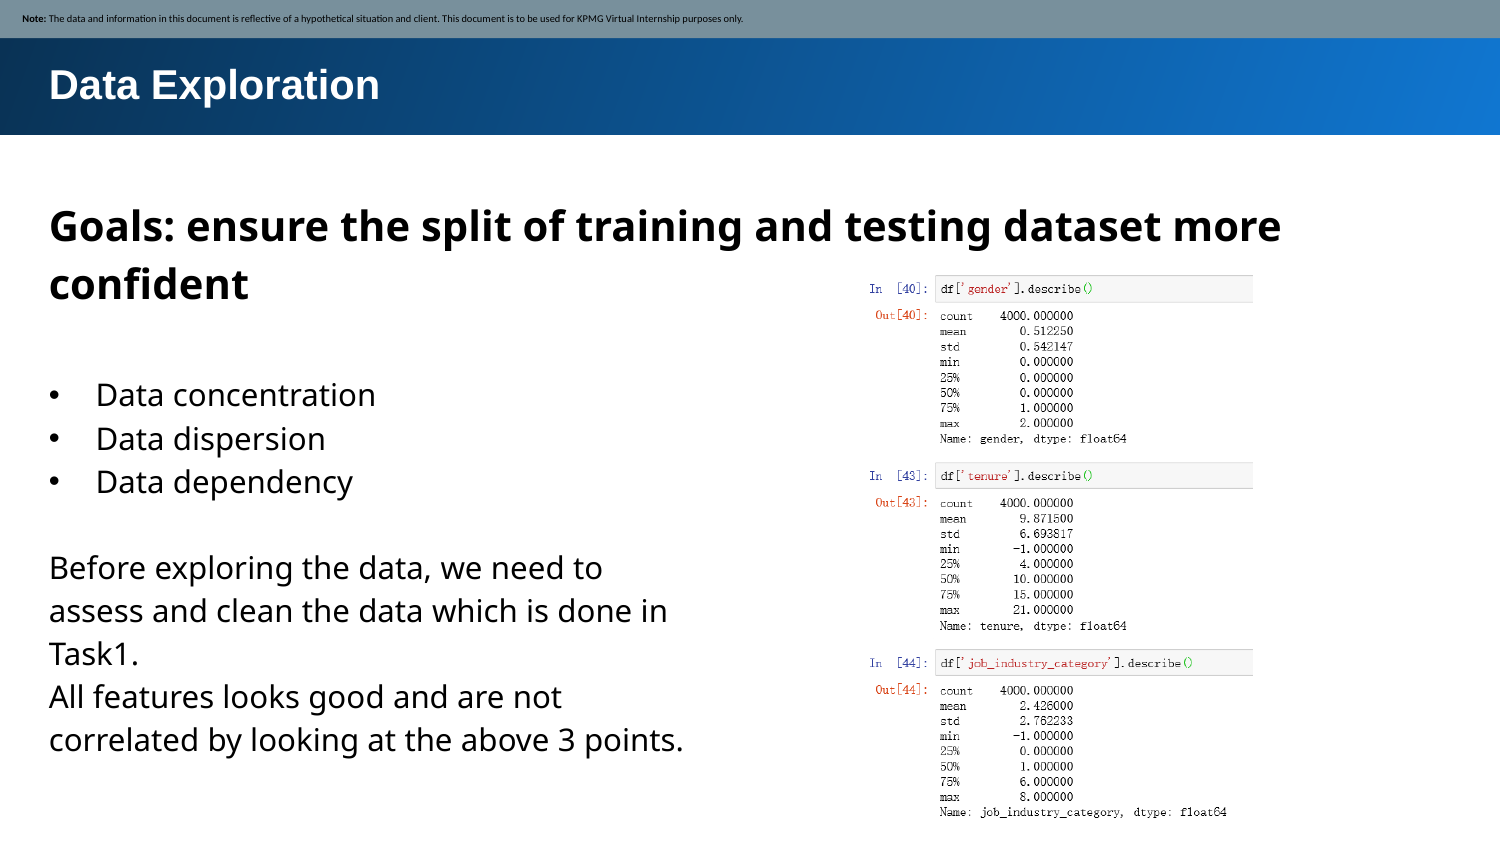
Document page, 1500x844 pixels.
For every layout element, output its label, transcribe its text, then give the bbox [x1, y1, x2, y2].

text_box Data Exploration [33, 43, 1439, 124]
text_box Note: The data and information in this document is reflective of a hypothetical situation and client. This document is to be used for KPMG Virtual Internship purposes only. [0, 0, 1500, 39]
text_box Goals: ensure the split of training and testing dataset more confident [33, 177, 1439, 323]
picture [847, 267, 1253, 827]
text_box Data concentration Data dispersion Data dependency Before exploring the data, we need to assess and clean the data which is done in Task1. All features looks good and are not correlated by looking at the above 3 points. [33, 355, 712, 773]
text_box [0, 39, 1500, 135]
